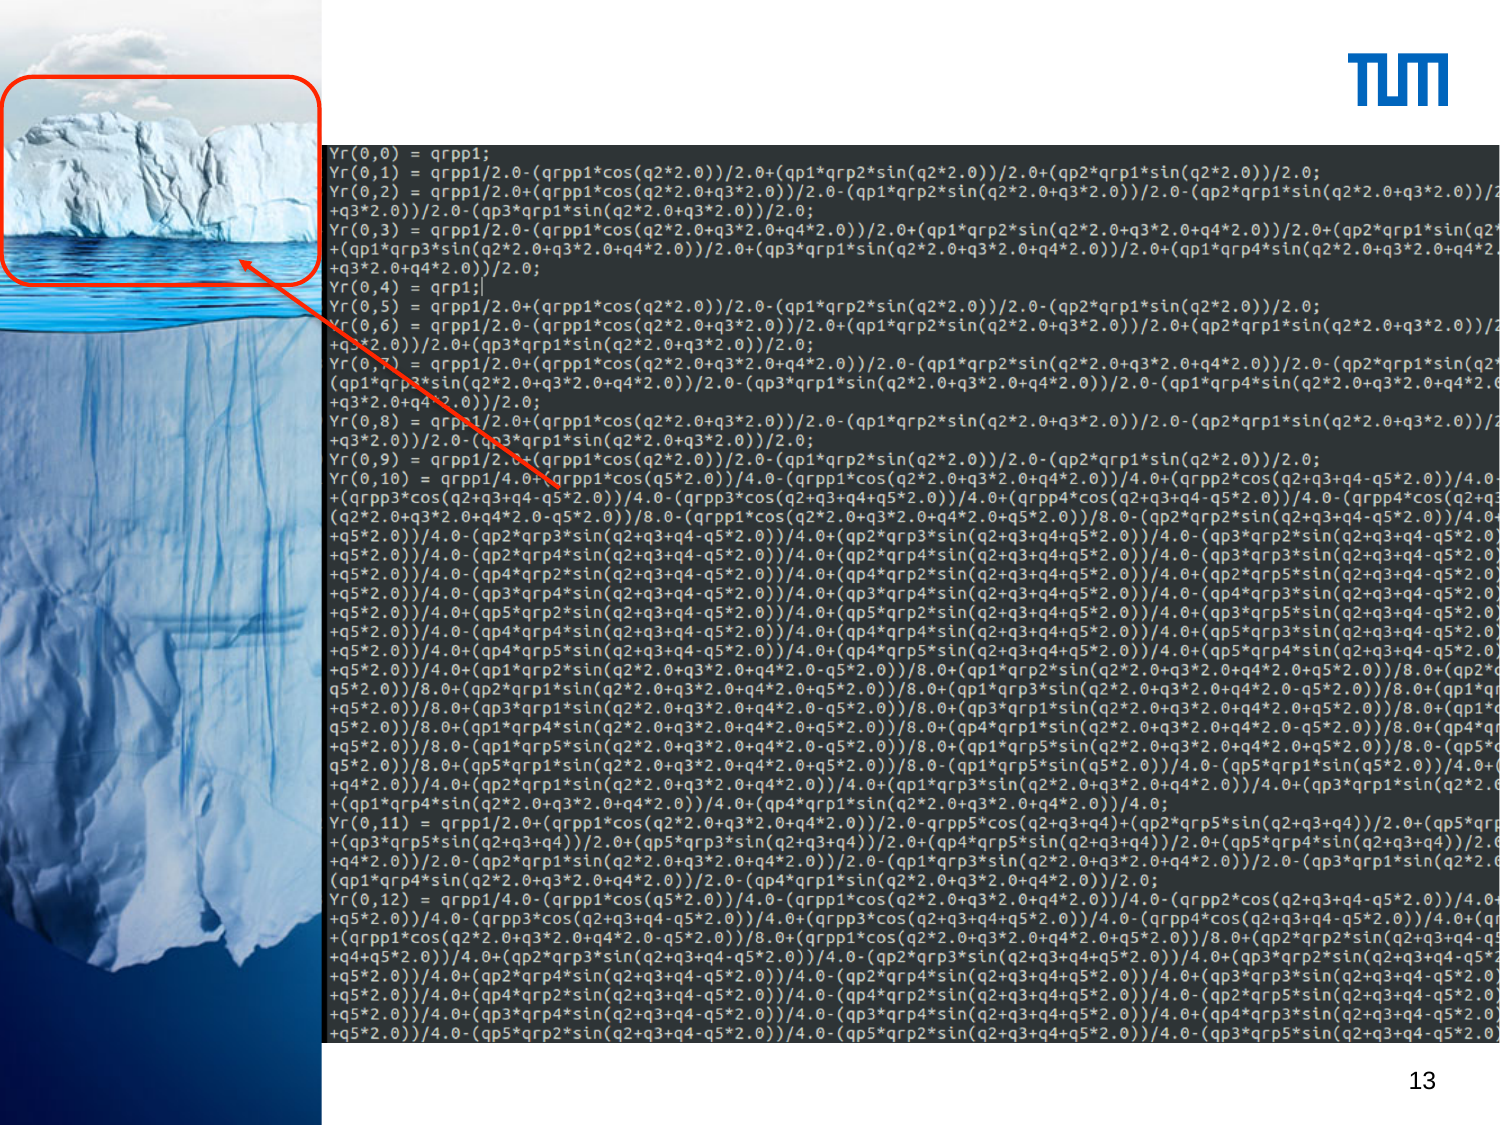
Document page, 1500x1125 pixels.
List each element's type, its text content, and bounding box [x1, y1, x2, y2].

slide_number 13 [1399, 1056, 1444, 1125]
picture [0, 0, 1500, 1125]
